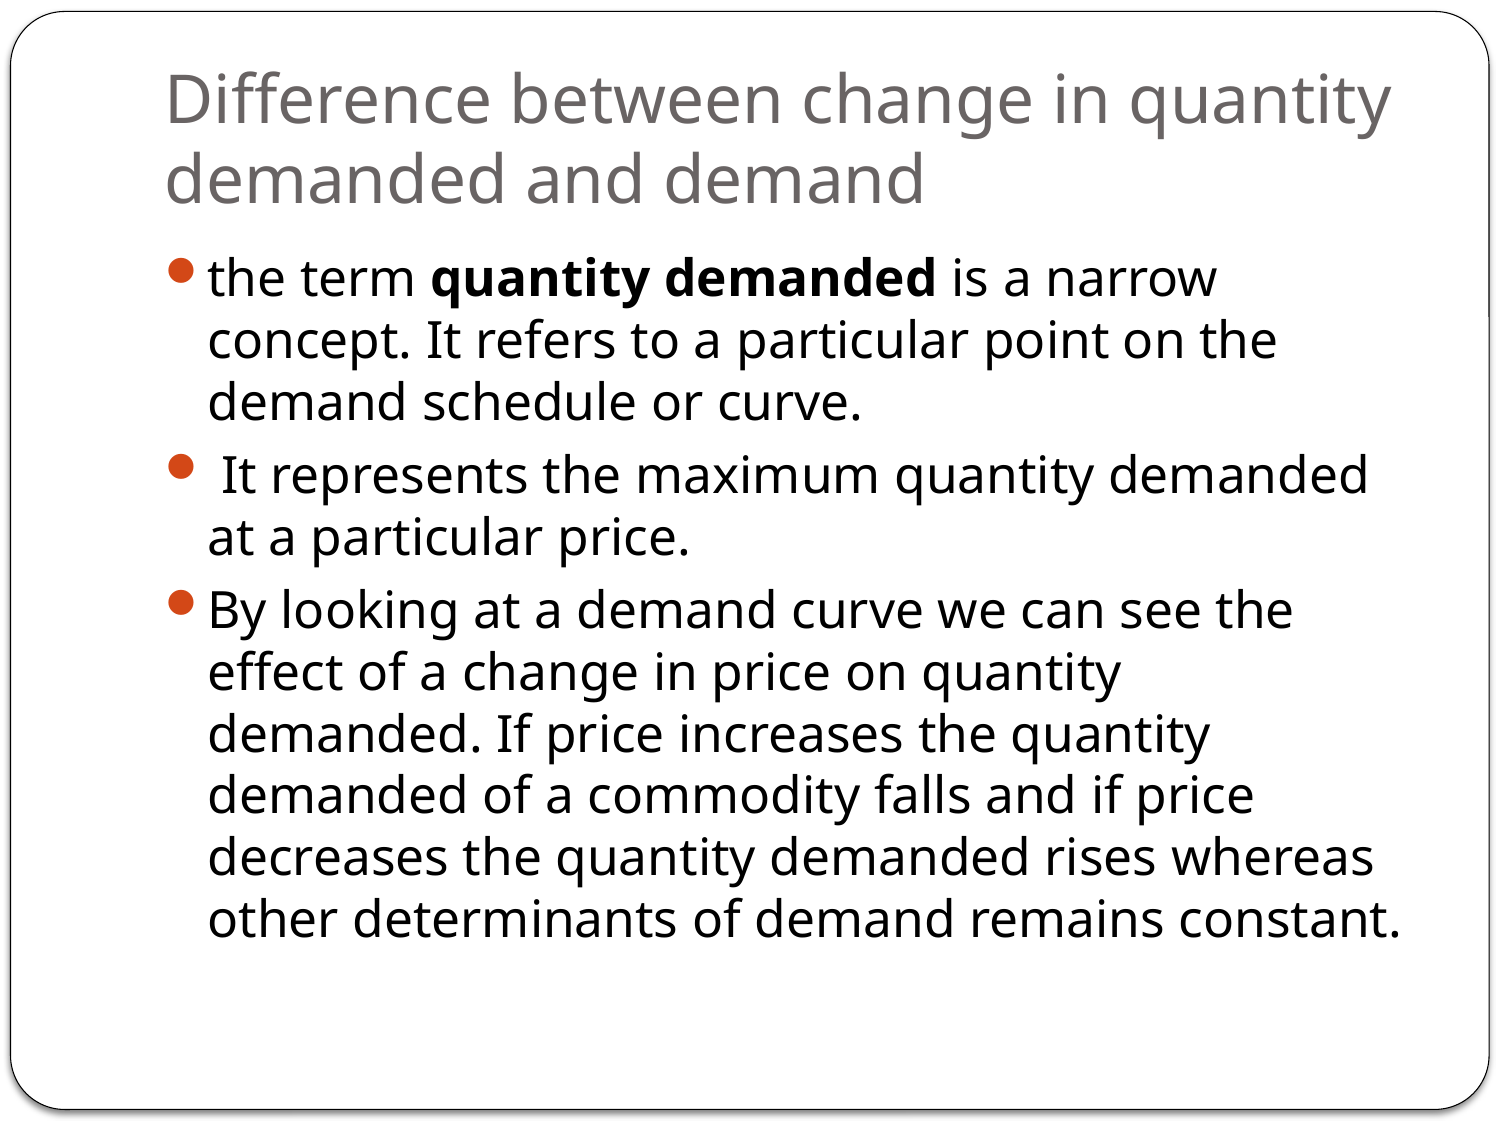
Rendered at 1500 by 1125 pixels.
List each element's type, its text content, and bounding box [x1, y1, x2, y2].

title Difference between change in quantity demanded and demand [150, 45, 1425, 233]
list the term quantity demanded is a narrow concept. It refers to a particular point on the demand schedule or curve. It represents the maximum quantity demanded at a particular price. By looking at a demand curve we can see the effect of a change in price on quantity demanded. If price increases the quantity demanded of a commodity falls and if price decreases the quantity demanded rises whereas other determinants of demand remains constant. [150, 237, 1425, 988]
